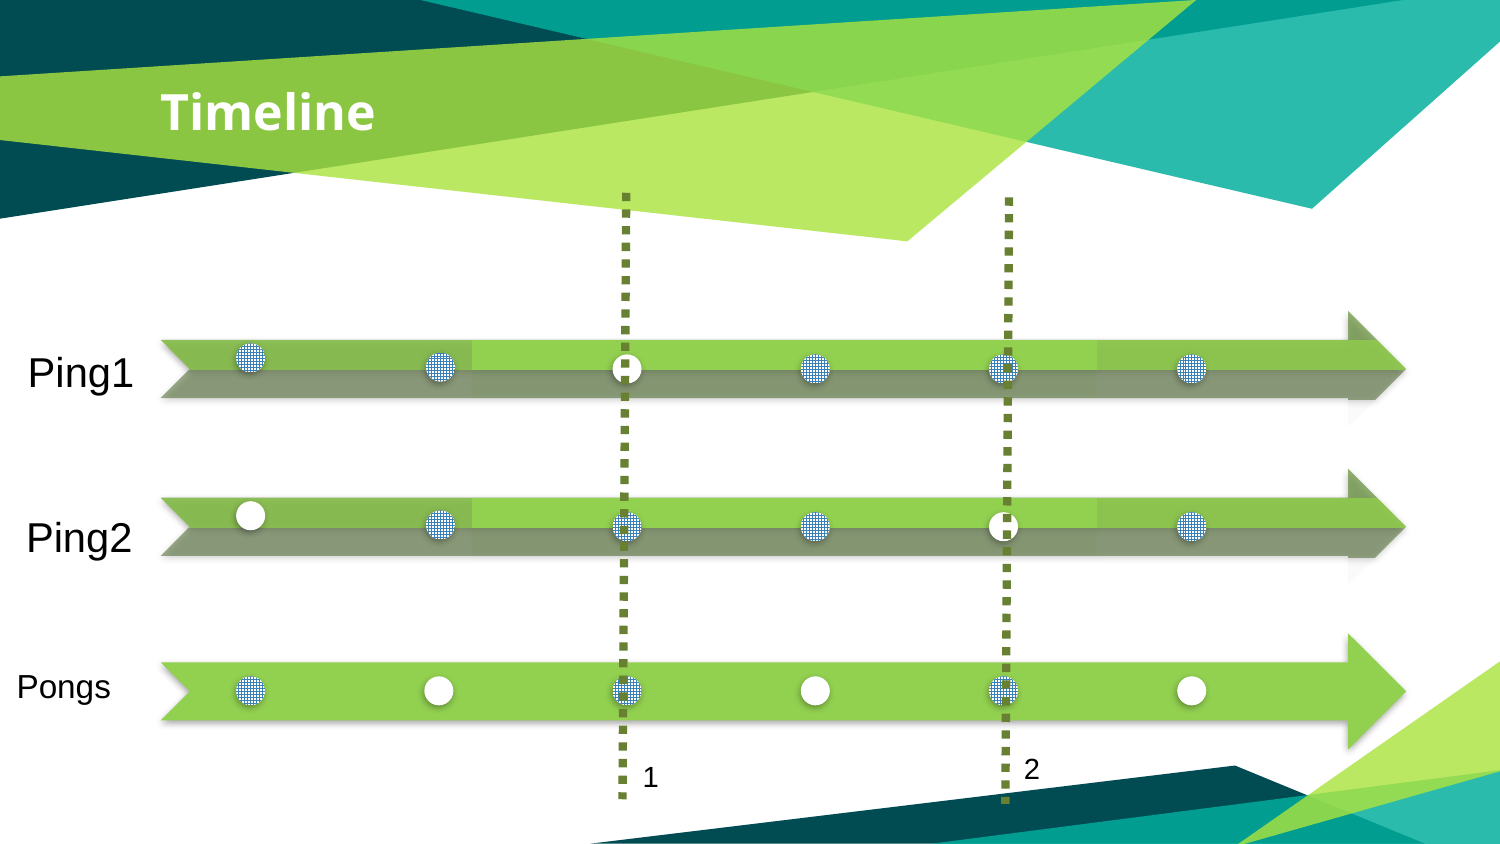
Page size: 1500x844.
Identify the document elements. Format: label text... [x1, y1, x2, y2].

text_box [632, 223, 999, 379]
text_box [622, 192, 627, 800]
text_box Ping1 [12, 338, 155, 404]
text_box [160, 678, 1407, 837]
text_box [160, 223, 617, 380]
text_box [1015, 223, 1407, 381]
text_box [1005, 197, 1010, 805]
title Timeline [145, 65, 1355, 206]
text_box Ping2 [11, 503, 155, 569]
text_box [1015, 381, 1407, 673]
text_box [160, 381, 617, 673]
text_box Pongs [1, 657, 135, 713]
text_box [632, 381, 999, 673]
